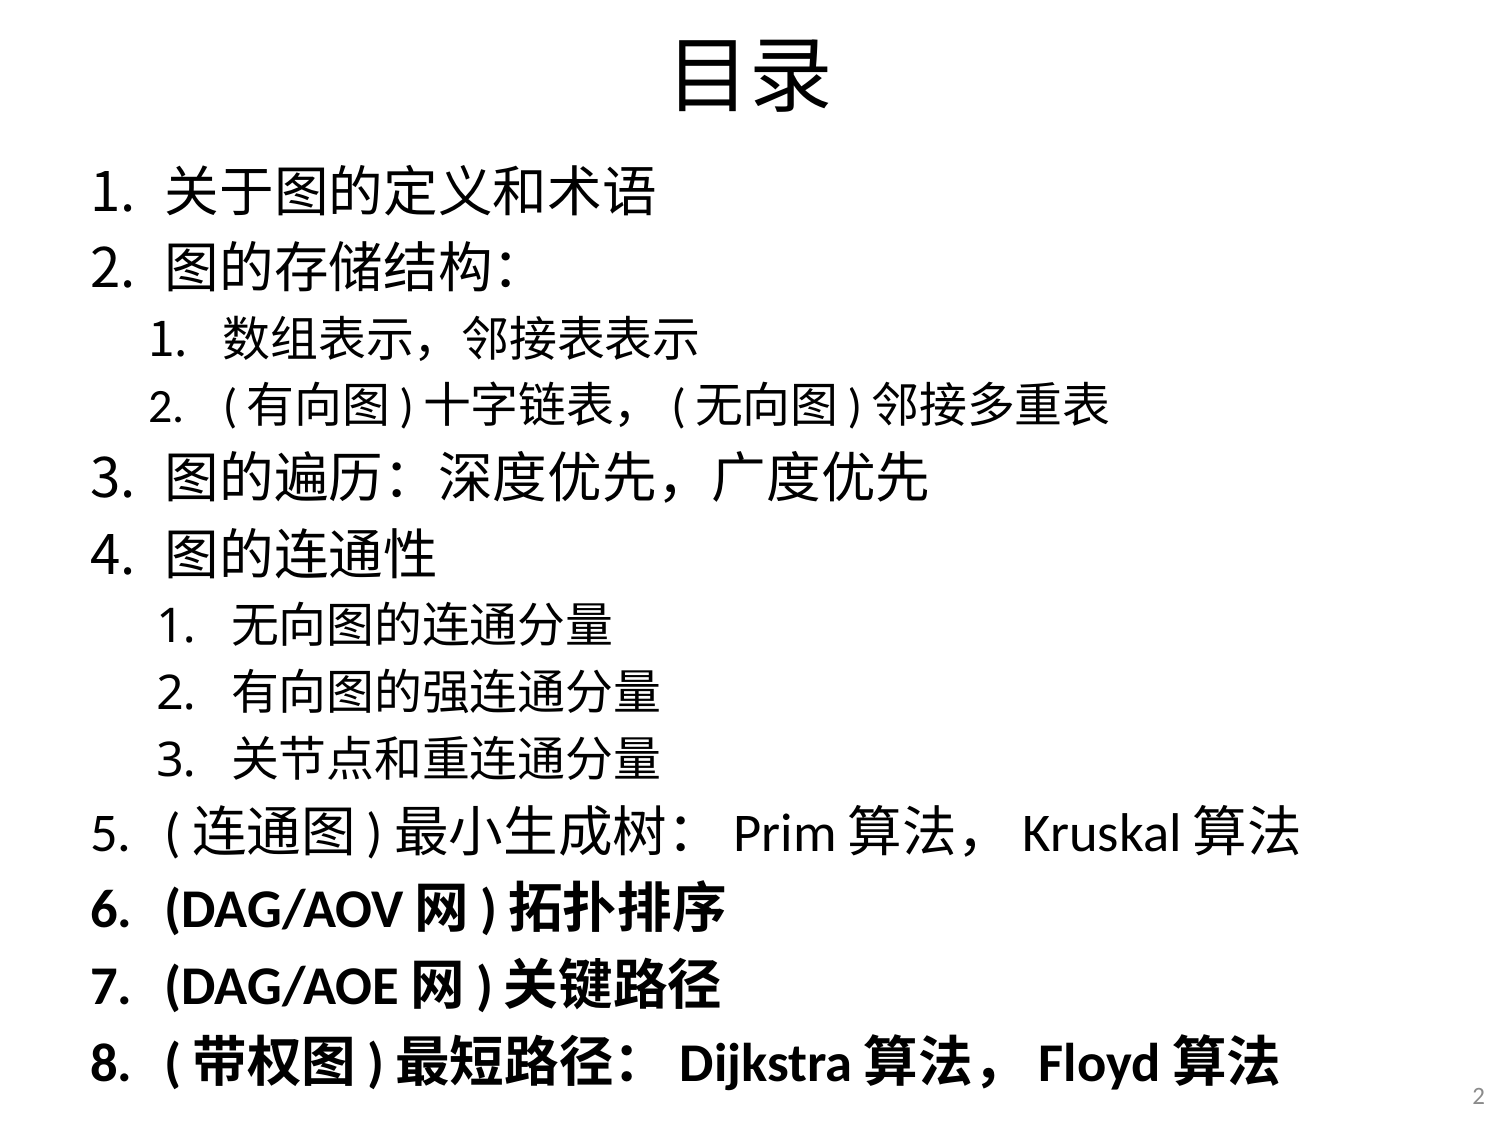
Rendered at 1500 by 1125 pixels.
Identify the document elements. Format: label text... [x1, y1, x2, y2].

title 目录 [75, 0, 1425, 149]
slide_number 2 [1435, 1065, 1500, 1125]
list 关于图的定义和术语 图的存储结构： 数组表示，邻接表表示 (有向图)十字链表，(无向图)邻接多重表 图的遍历：深度优先，广度优先 图的连通性 无向图的连通分量 有向图的强连通分量 关节点和重连通分量 (连通图)最小生成树：Prim算法，Kruskal算法 (DAG/AOV网)拓扑排序 (DAG/AOE网)关键路径 (带权图)最短路径：Dijkstra算法，Floyd算法 [75, 149, 1425, 1106]
